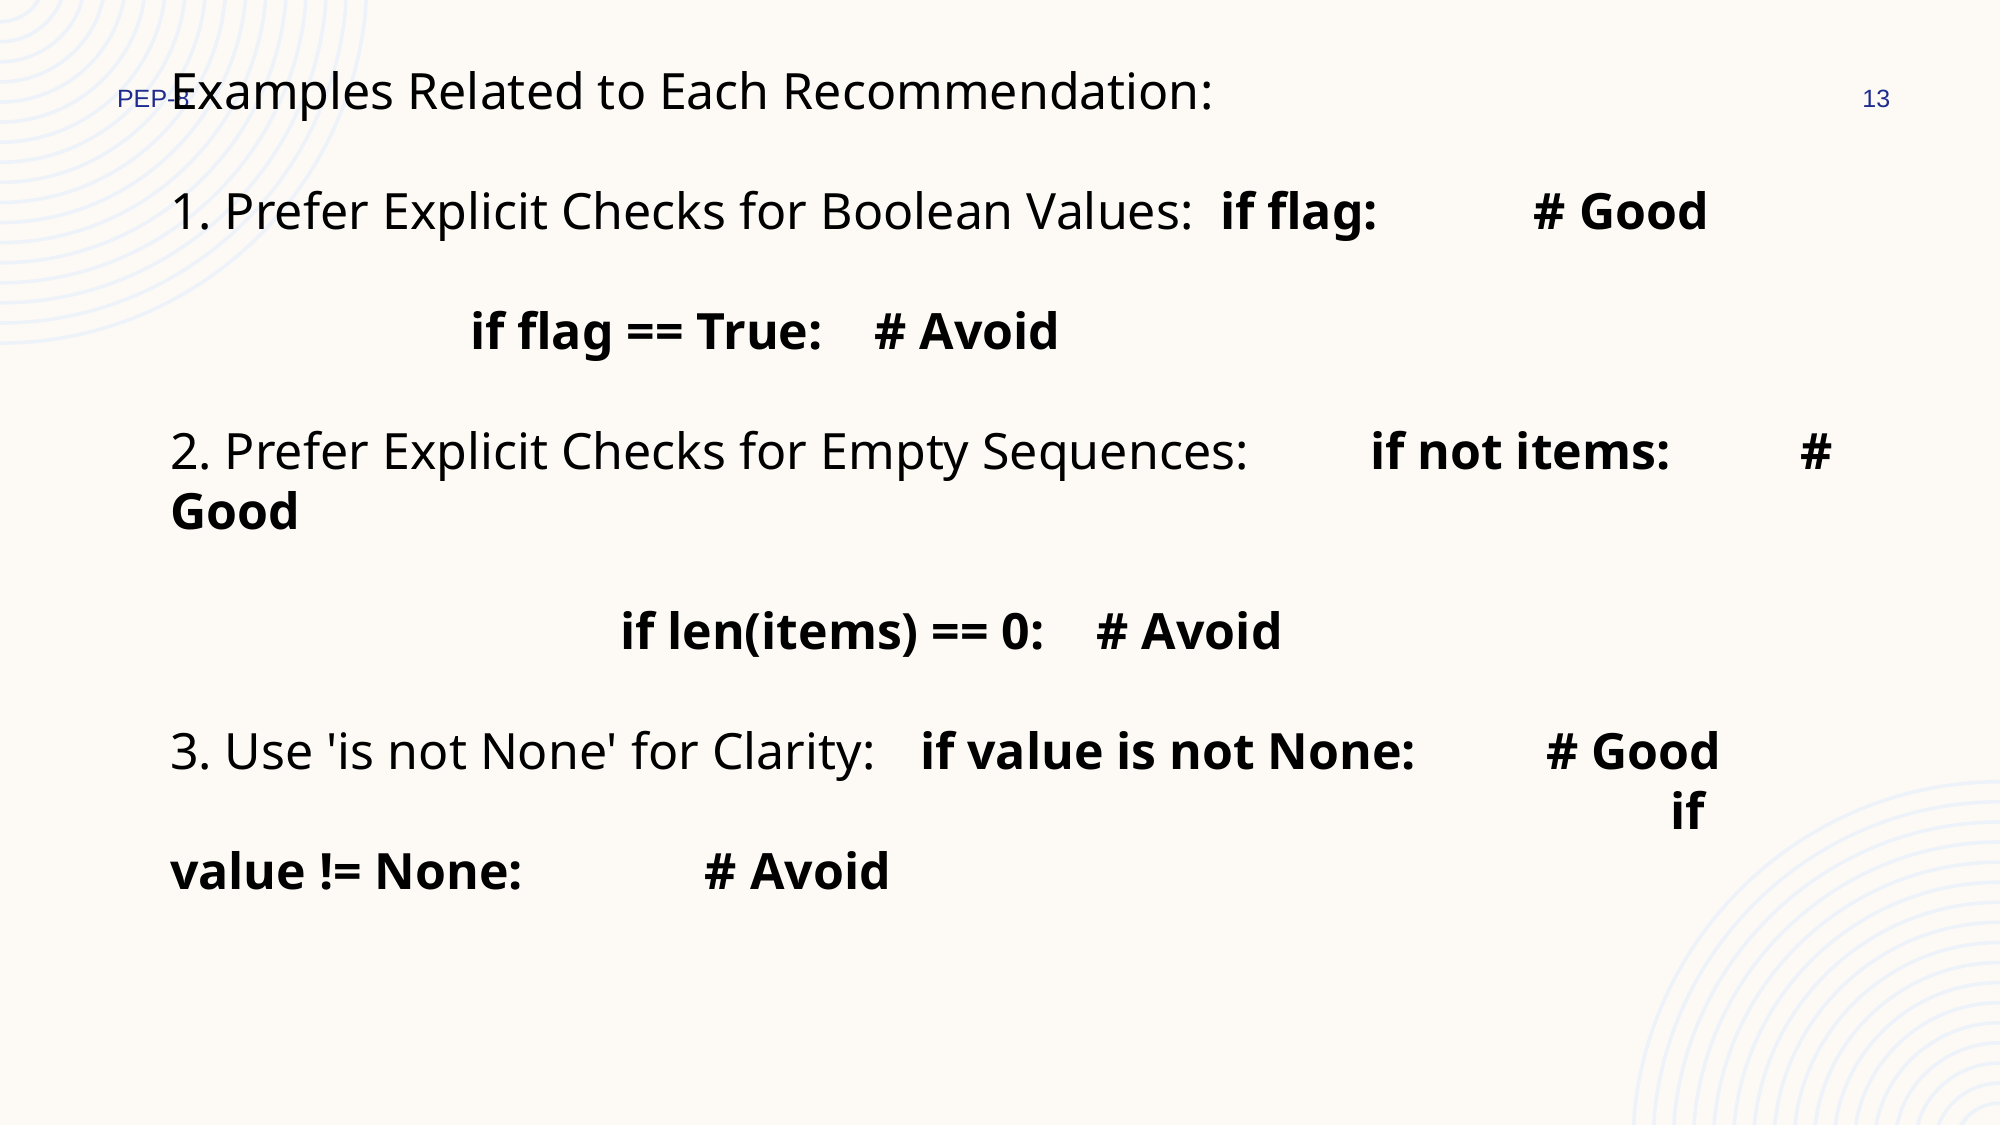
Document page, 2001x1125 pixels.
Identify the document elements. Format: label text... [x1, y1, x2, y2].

footer PEP-8 [101, 75, 155, 120]
slide_number 13 [1853, 75, 1958, 120]
text_box Examples Related to Each Recommendation: 1. Prefer Explicit Checks for Boolean Values: if flag: # Good if flag == True: # Avoid 2. Prefer Explicit Checks for Empty Sequences: if not items: # Good if len(items) == 0: # Avoid 3. Use 'is not None' for Clarity: if value is not None: # Good if value != None: # Avoid [155, 52, 1853, 1012]
